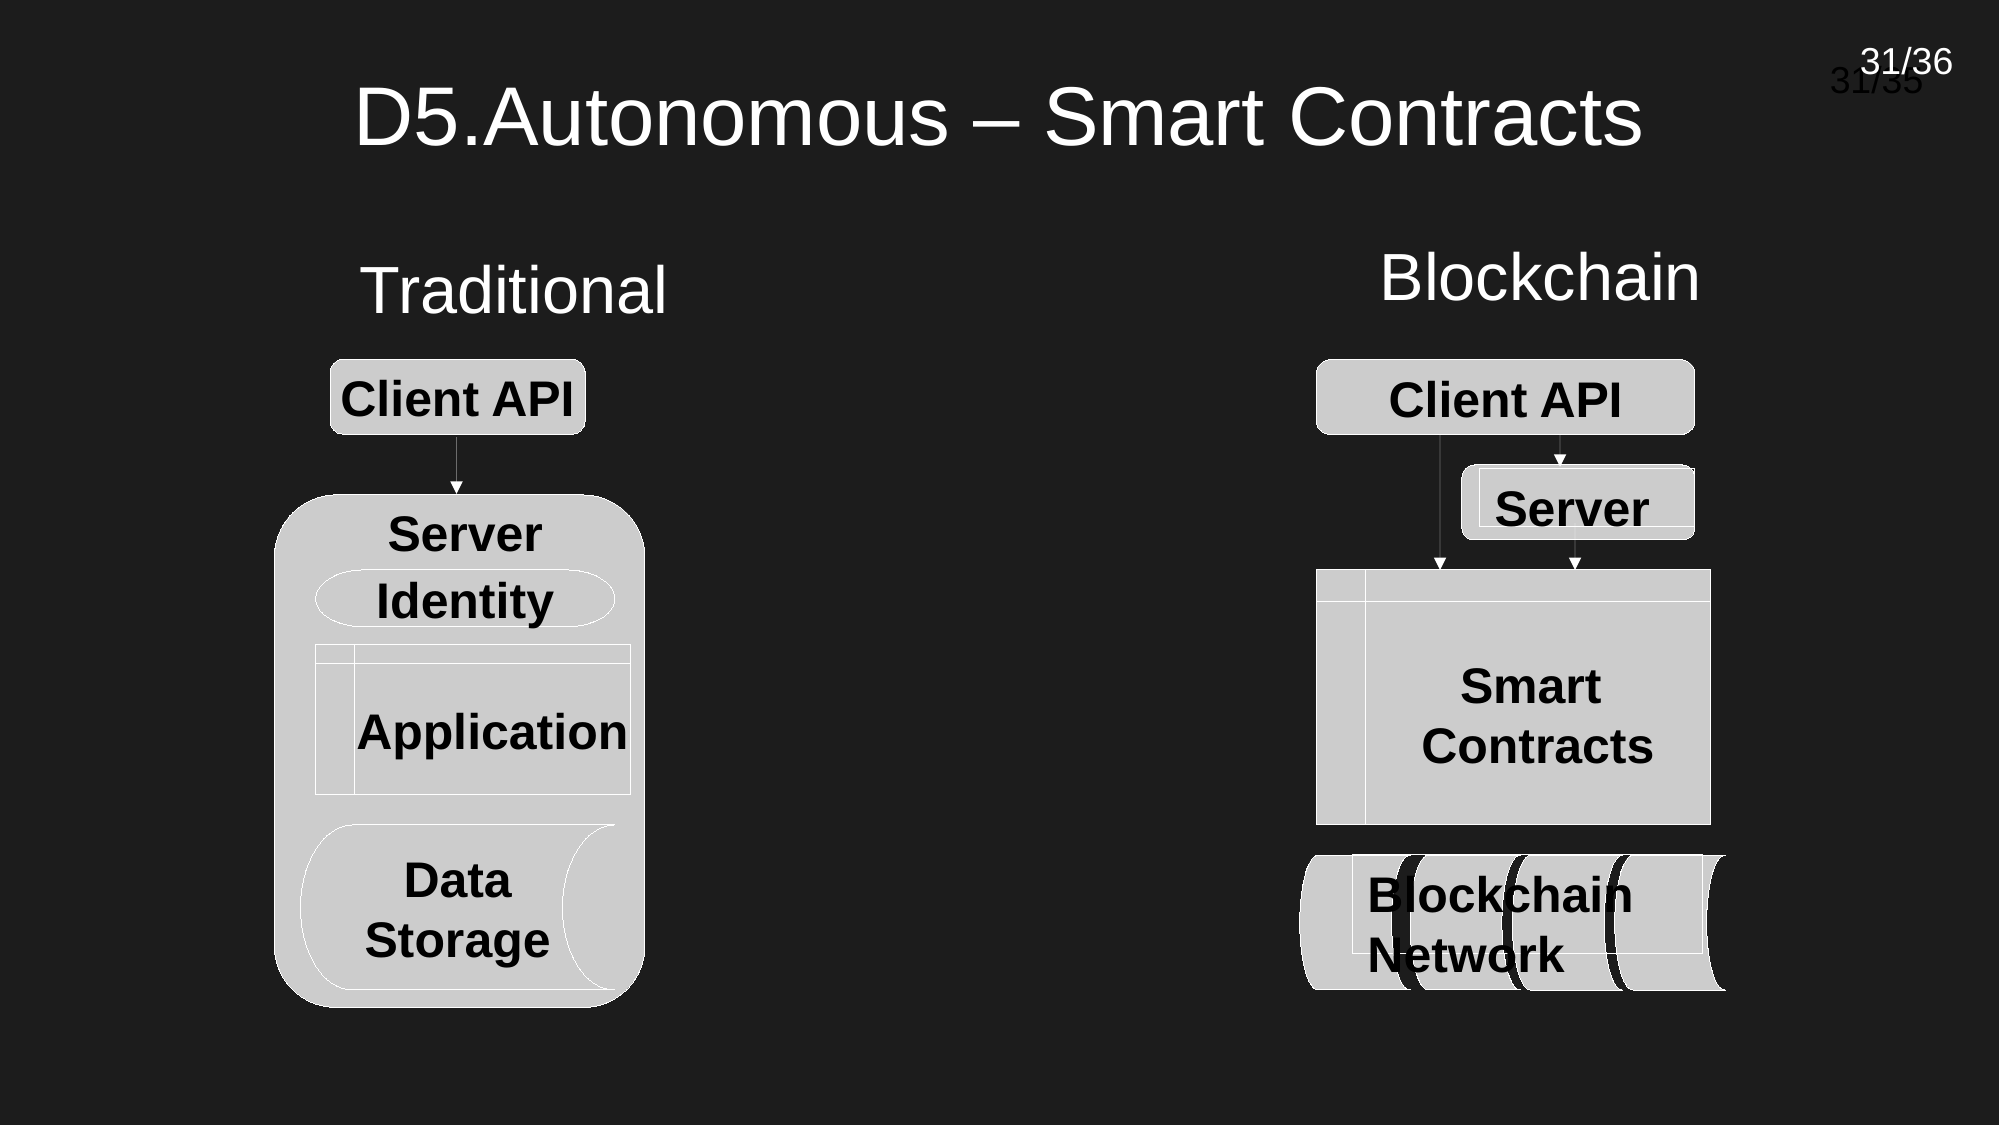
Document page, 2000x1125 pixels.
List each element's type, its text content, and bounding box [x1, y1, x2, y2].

text_box Client API [1316, 359, 1695, 435]
text_box 31/35 [1814, 48, 1955, 147]
text_box Client API [330, 359, 586, 435]
text_box D5.Autonomous – Smart Contracts [137, 59, 1862, 165]
text_box [450, 437, 463, 494]
text_box Traditional [344, 239, 705, 330]
text_box Data Storage [300, 824, 615, 990]
text_box Server [372, 493, 586, 563]
text_box Blockchain [1364, 226, 1725, 316]
text_box Server [1479, 468, 1695, 527]
text_box [1433, 434, 1447, 571]
text_box [1616, 855, 1726, 991]
text_box Blockchain Network [1352, 854, 1703, 954]
text_box 31/36 [1844, 29, 1985, 113]
text_box [1568, 522, 1582, 571]
text_box [1461, 464, 1691, 540]
text_box Application [315, 644, 631, 795]
text_box [1576, 527, 1695, 540]
text_box [1514, 954, 1623, 991]
text_box [1299, 855, 1411, 990]
text_box Smart Contracts [1316, 569, 1711, 825]
text_box [1412, 954, 1521, 990]
text_box [1553, 434, 1567, 467]
text_box [274, 494, 645, 1008]
text_box Identity [315, 569, 615, 627]
